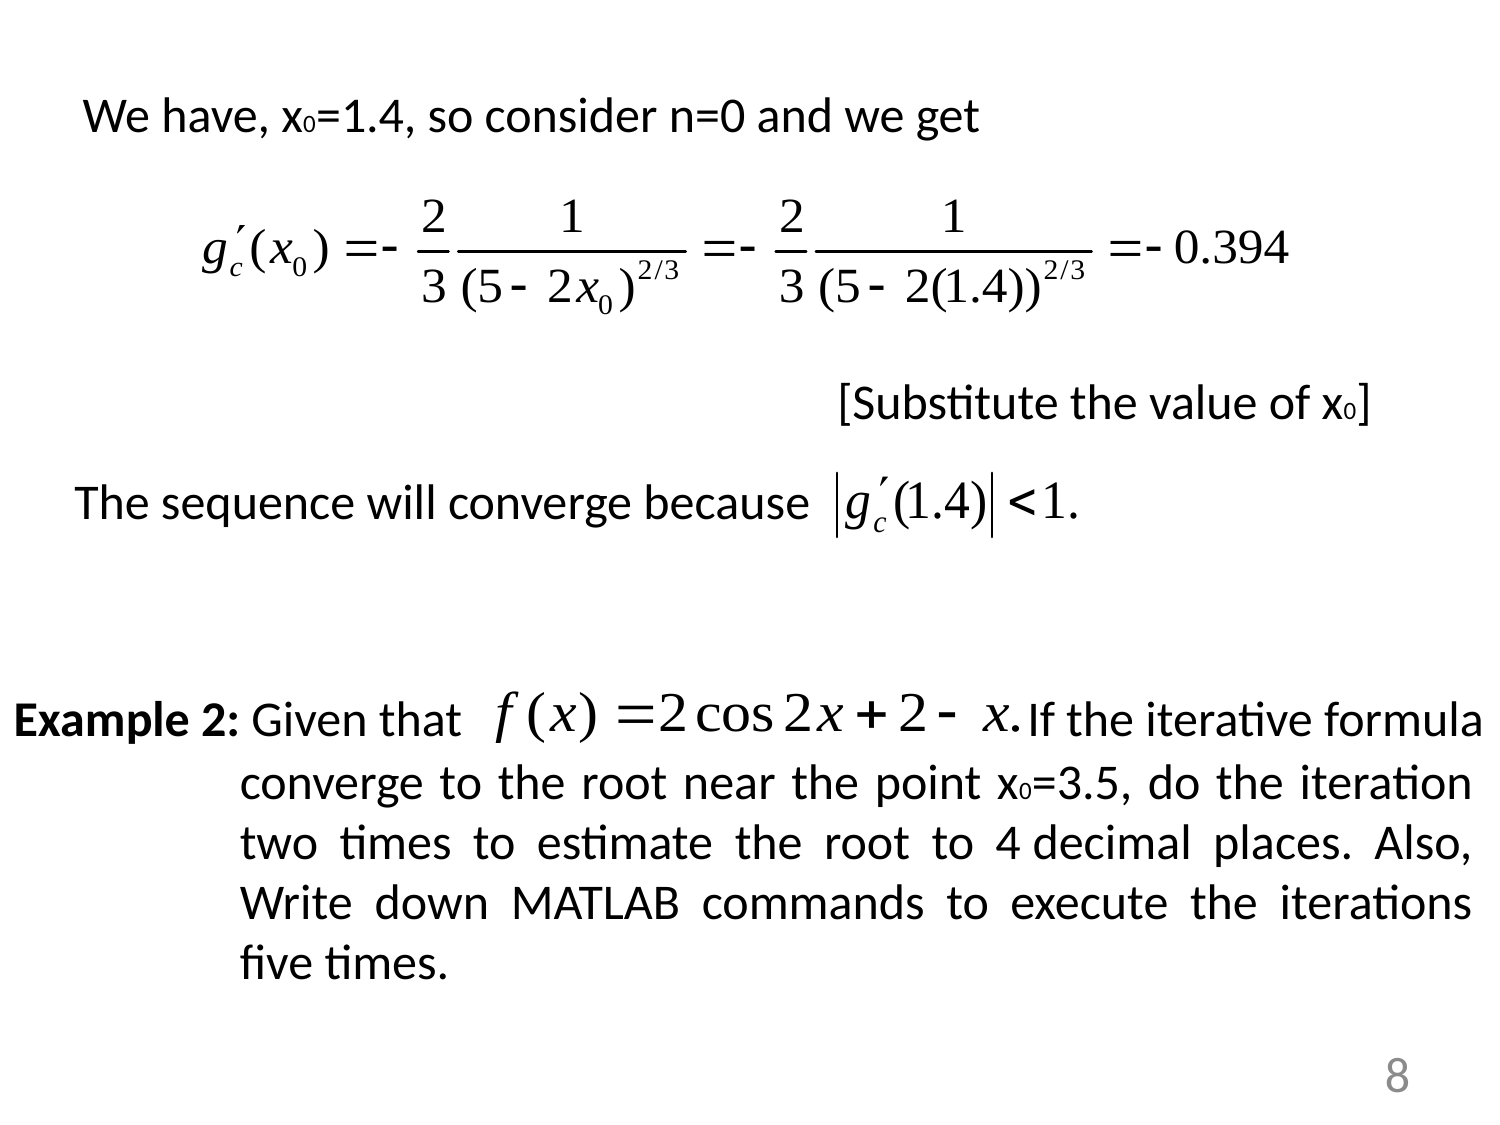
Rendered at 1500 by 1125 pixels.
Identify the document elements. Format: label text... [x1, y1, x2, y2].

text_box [49, 74, 1397, 551]
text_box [0, 678, 1500, 1001]
slide_number 8 [1325, 1042, 1425, 1103]
